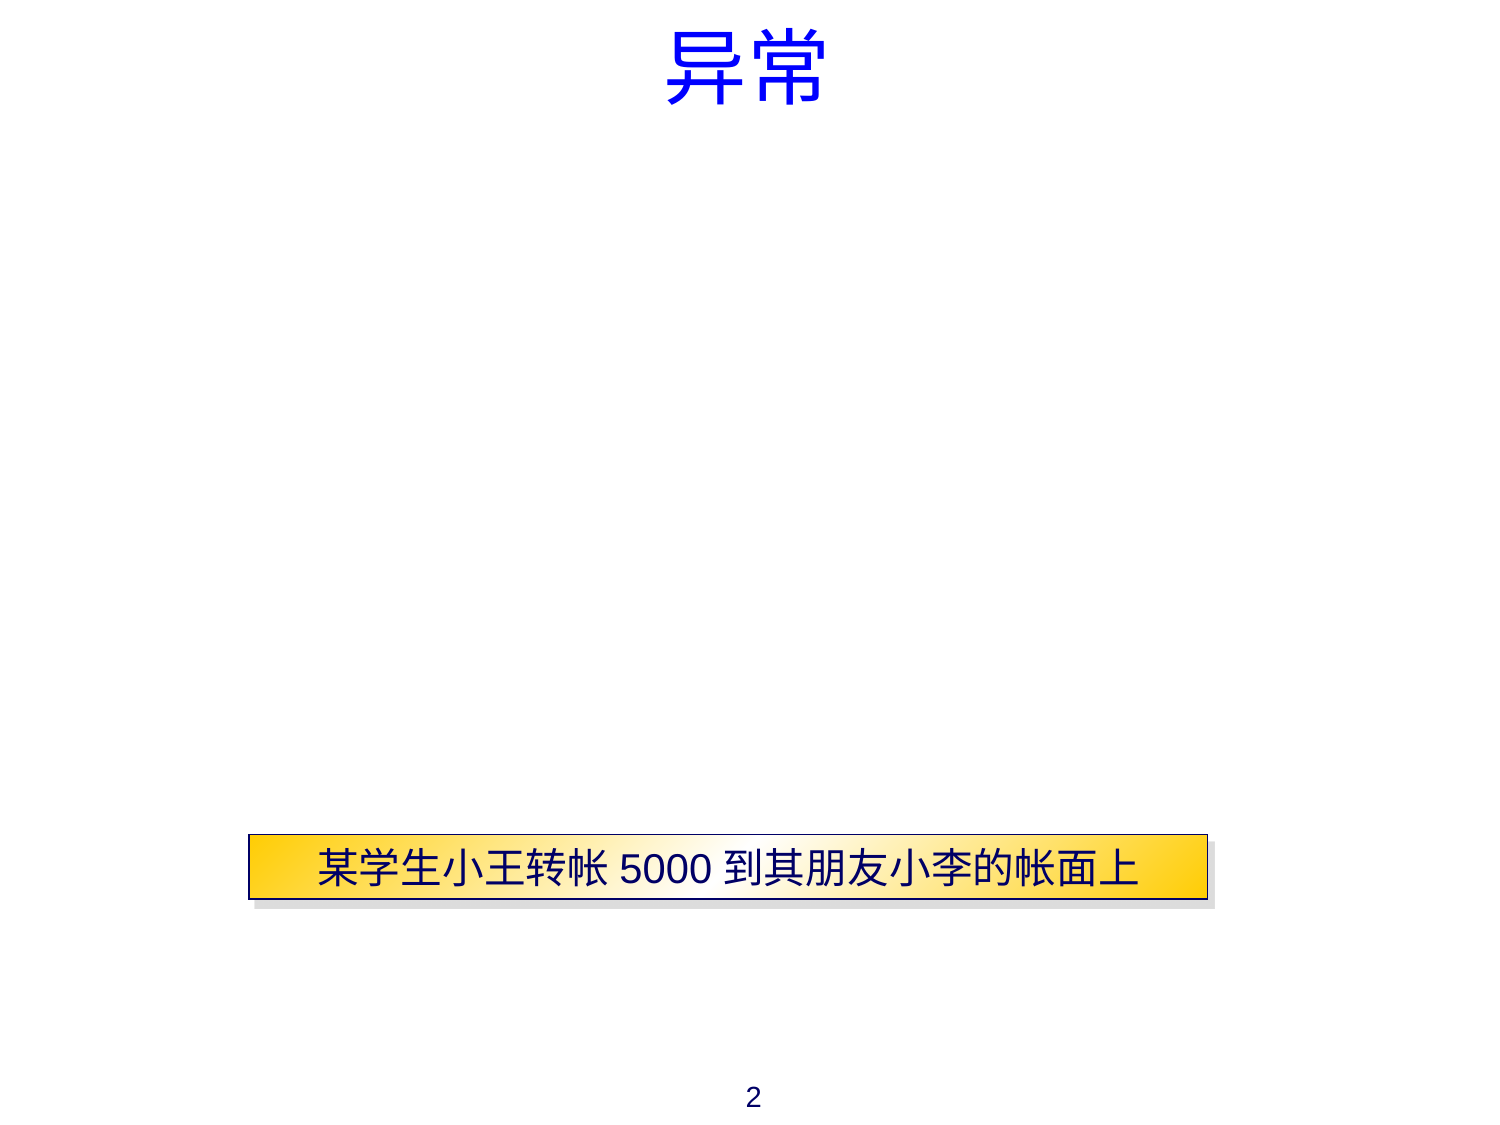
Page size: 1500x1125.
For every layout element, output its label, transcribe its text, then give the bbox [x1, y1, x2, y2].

title 异常 [159, 16, 1335, 115]
text_box 某学生小王转帐5000到其朋友小李的帐面上 [249, 834, 1208, 900]
slide_number 2 [667, 1070, 777, 1102]
